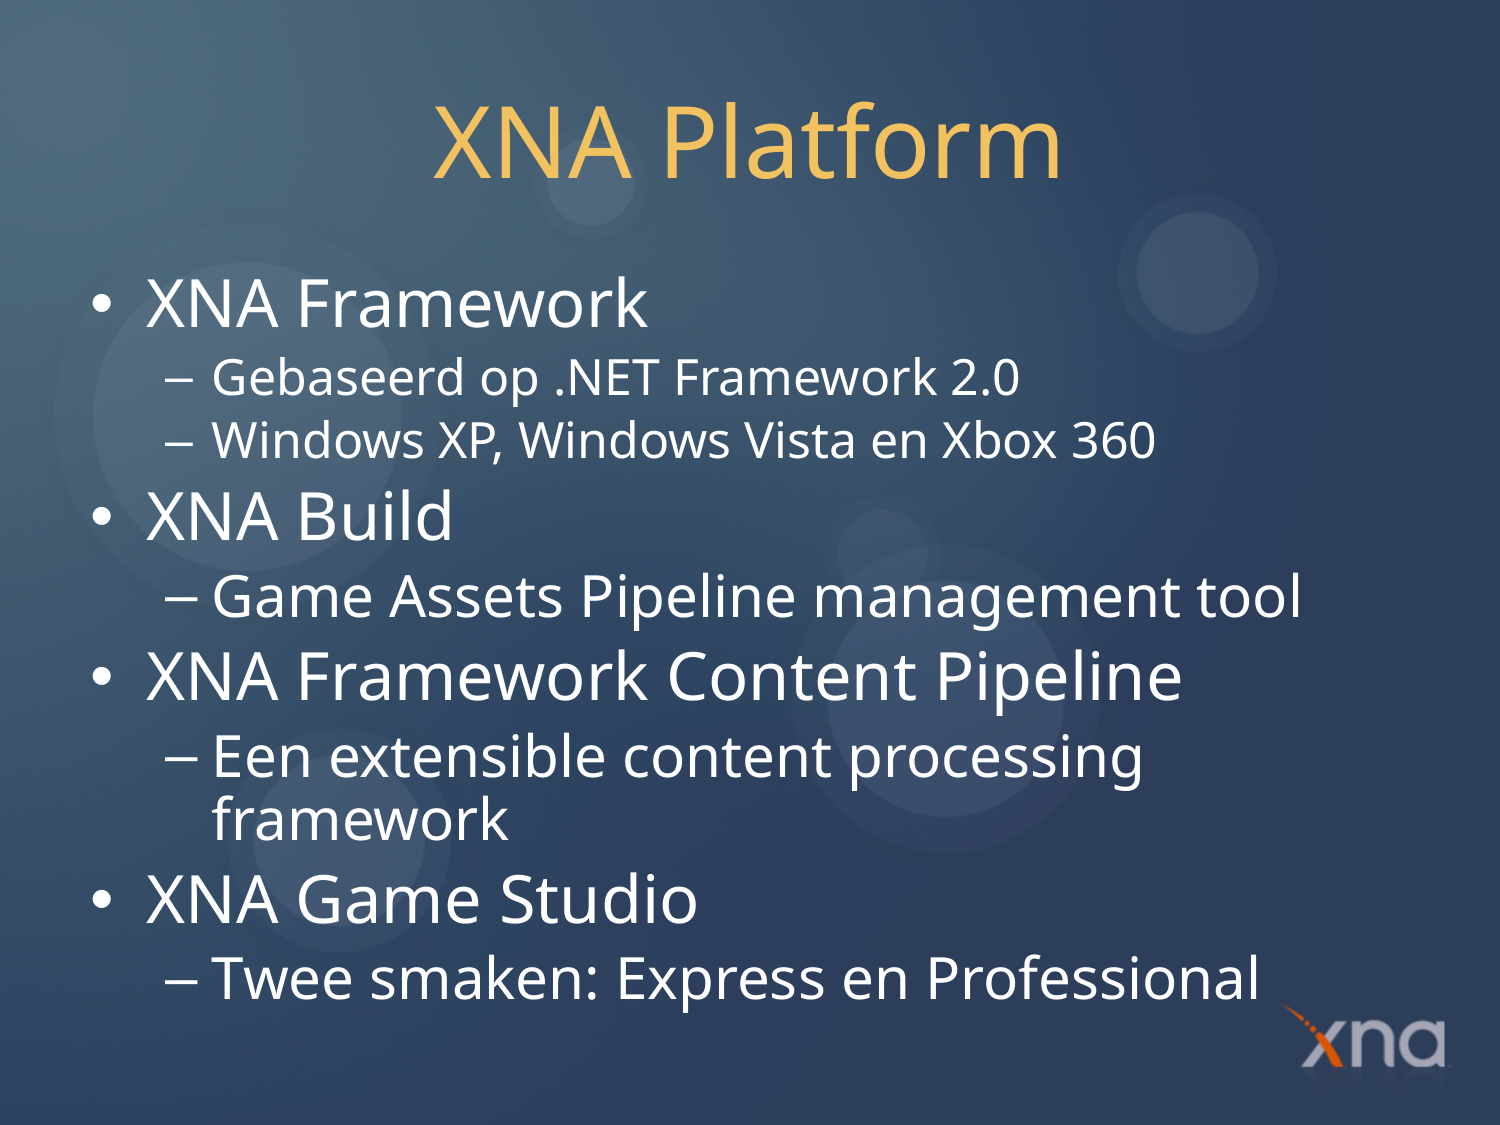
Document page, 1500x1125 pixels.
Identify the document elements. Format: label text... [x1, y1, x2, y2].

list XNA Framework Gebaseerd op .NET Framework 2.0 Windows XP, Windows Vista en Xbox 360 XNA Build Game Assets Pipeline management tool XNA Framework Content Pipeline Een extensible content processing framework XNA Game Studio Twee smaken: Express en Professional [74, 262, 1426, 1006]
title XNA Platform [74, 44, 1426, 233]
picture [0, 0, 1500, 1125]
